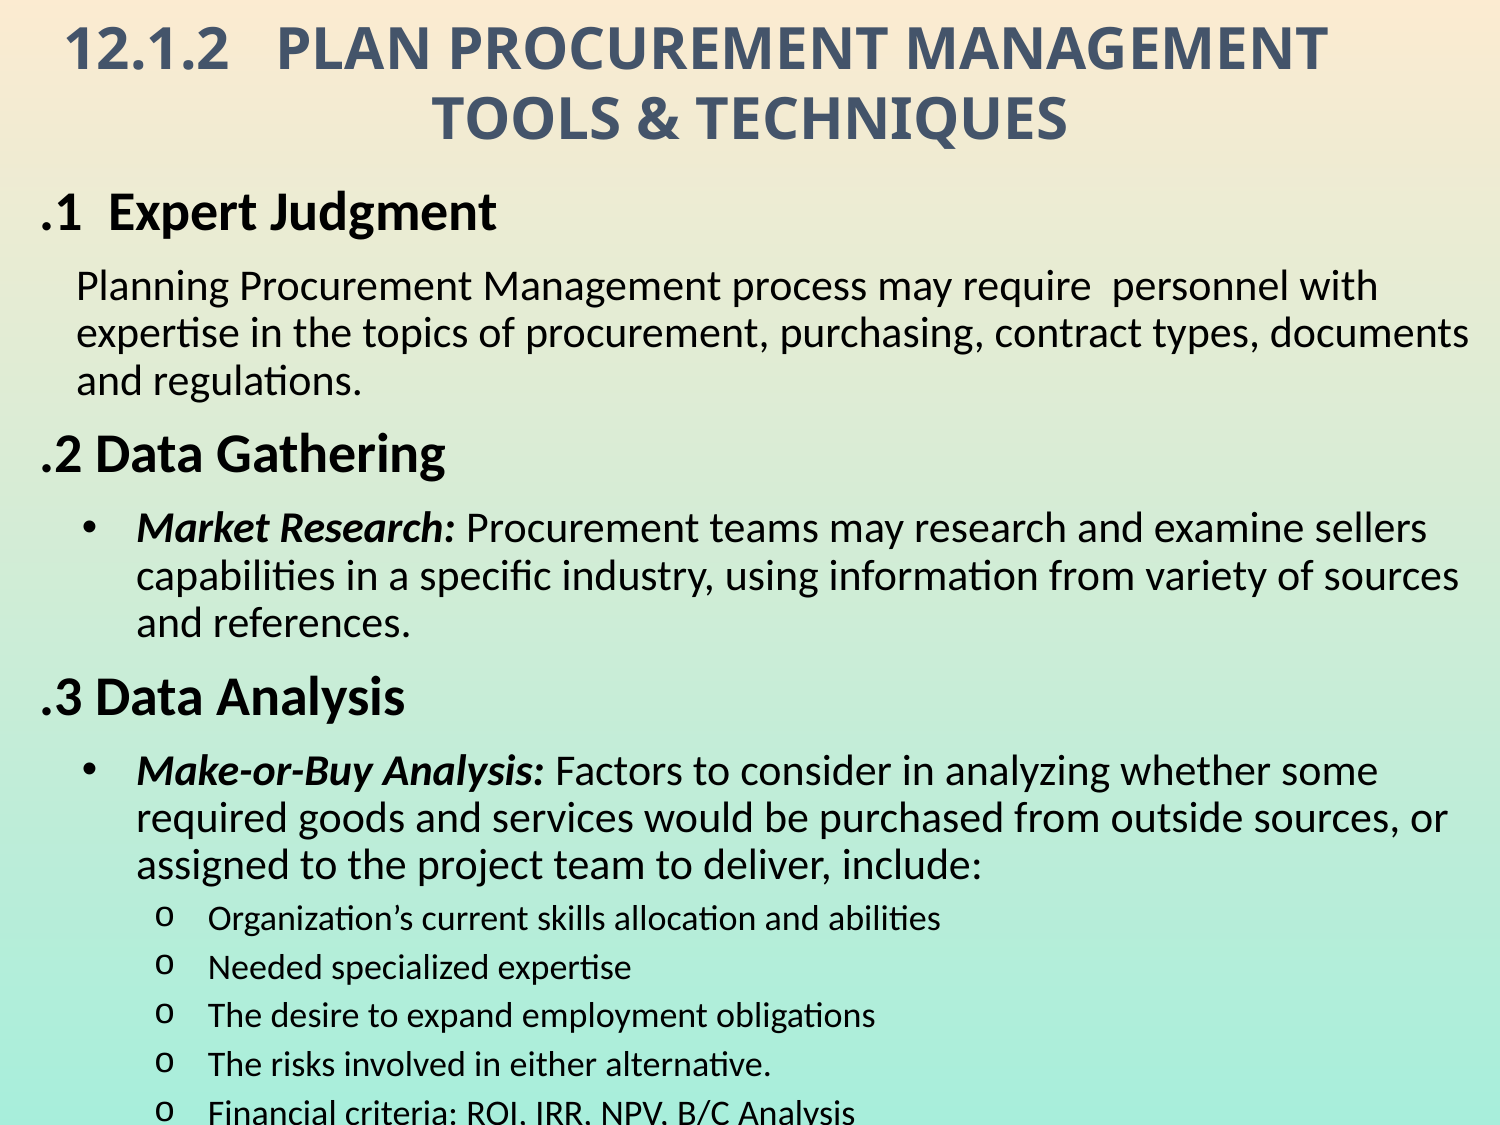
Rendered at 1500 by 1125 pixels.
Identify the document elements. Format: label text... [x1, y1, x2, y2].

list .1 Expert Judgment Planning Procurement Management process may require personnel with expertise in the topics of procurement, purchasing, contract types, documents and regulations. .2 Data Gathering Market Research: Procurement teams may research and examine sellers capabilities in a specific industry, using information from variety of sources and references. .3 Data Analysis Make-or-Buy Analysis: Factors to consider in analyzing whether some required goods and services would be purchased from outside sources, or assigned to the project team to deliver, include: Organization’s current skills allocation and abilities Needed specialized expertise The desire to expand employment obligations The risks involved in either alternative. Financial criteria: ROI, IRR, NPV, B/C Analysis [24, 174, 1500, 1125]
text_box 12.1.2 Plan PROCUREMENT MANAGEMENT TOOLS & TECHNIQUES [0, 12, 1500, 150]
